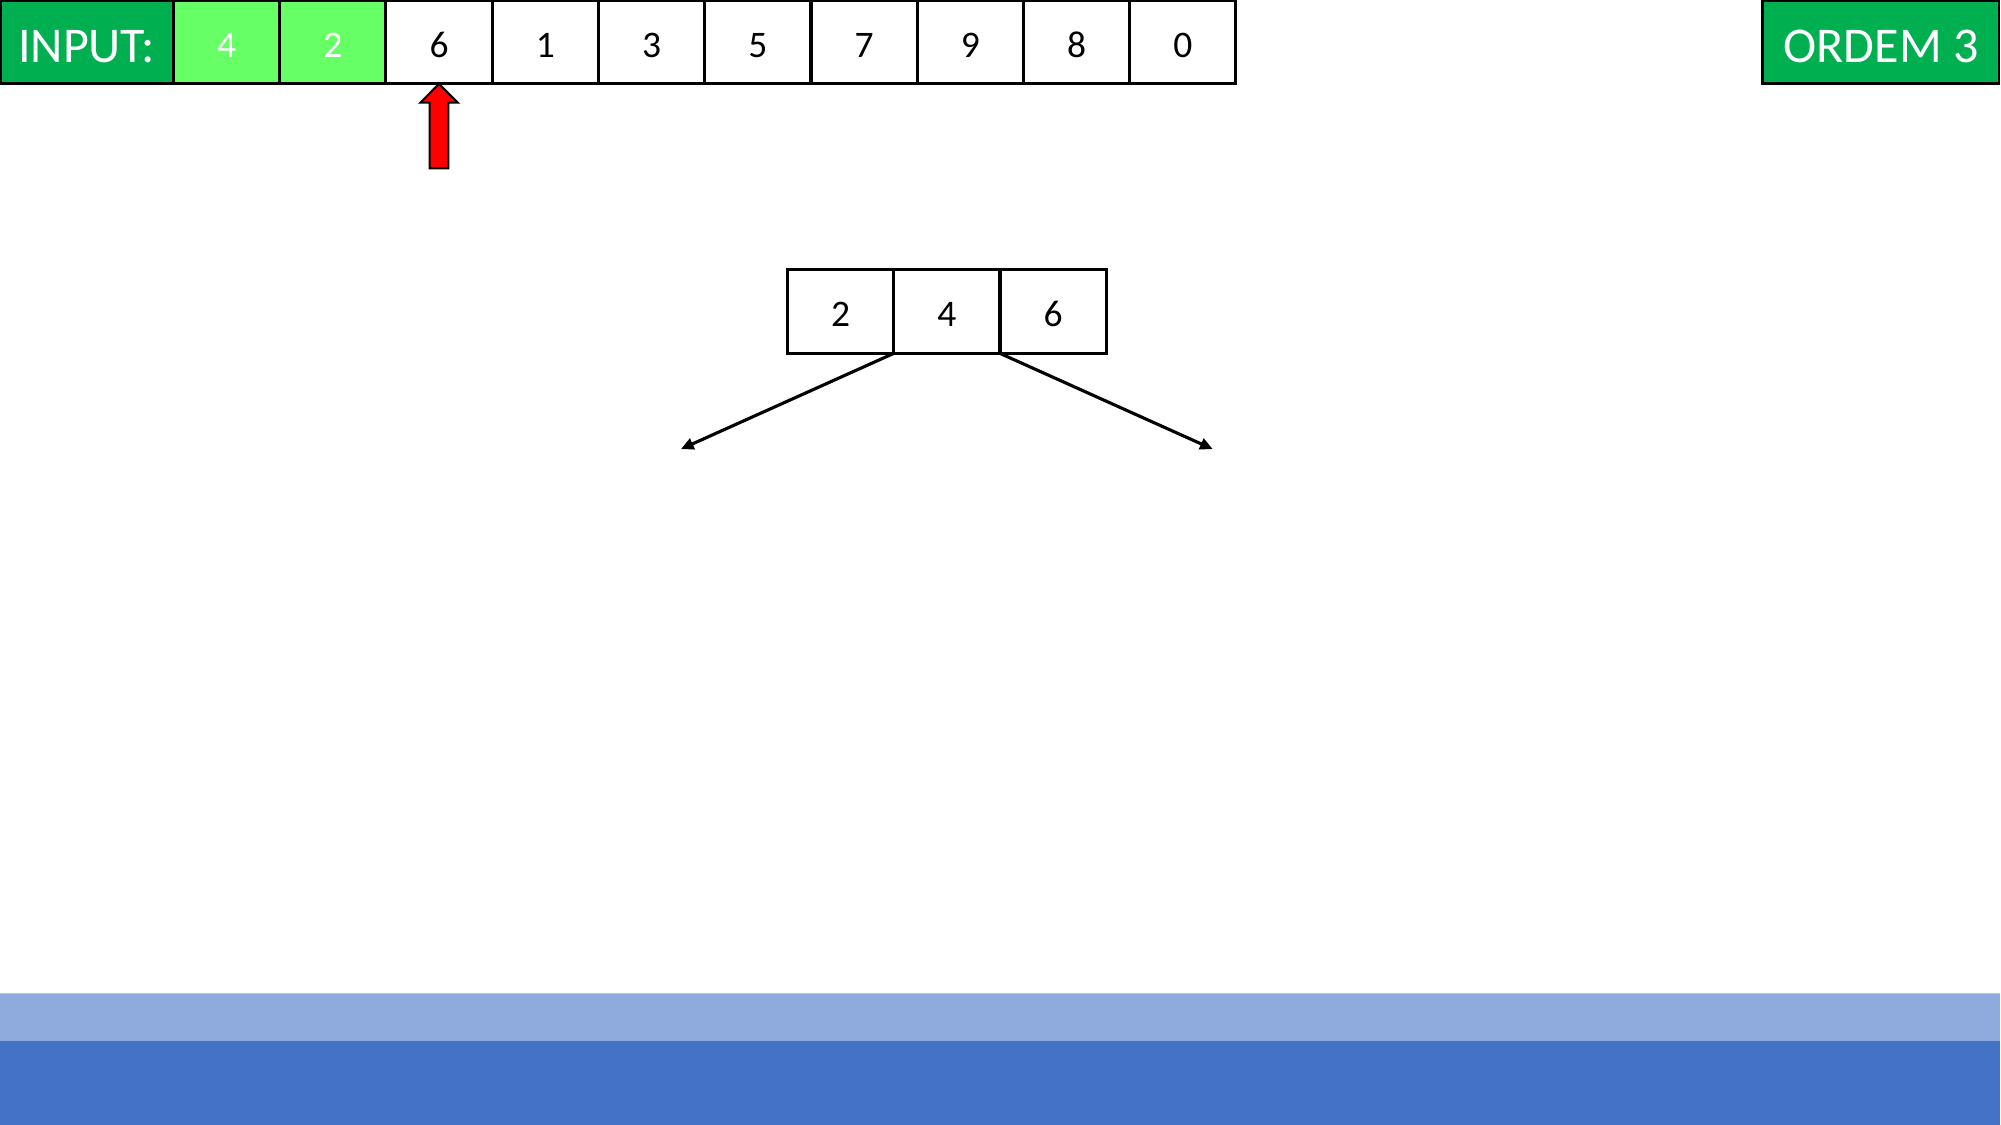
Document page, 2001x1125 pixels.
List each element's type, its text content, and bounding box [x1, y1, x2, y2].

text_box 3 [597, 0, 704, 85]
text_box [417, 82, 461, 170]
text_box 0 [1129, 0, 1237, 85]
text_box 4 [895, 268, 999, 354]
text_box INPUT: [0, 0, 172, 85]
text_box 2 [279, 0, 385, 85]
text_box 8 [1022, 0, 1129, 85]
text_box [681, 353, 894, 449]
text_box 7 [810, 0, 916, 85]
text_box 2 [786, 268, 895, 354]
text_box [0, 1040, 2000, 1125]
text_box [999, 353, 1213, 449]
text_box 5 [704, 0, 810, 85]
text_box [0, 992, 2000, 1040]
text_box ORDEM 3 [1761, 0, 2000, 85]
text_box 9 [916, 0, 1022, 85]
text_box 4 [172, 0, 279, 85]
text_box 6 [385, 0, 491, 85]
text_box 1 [491, 0, 597, 85]
text_box 6 [999, 268, 1107, 353]
